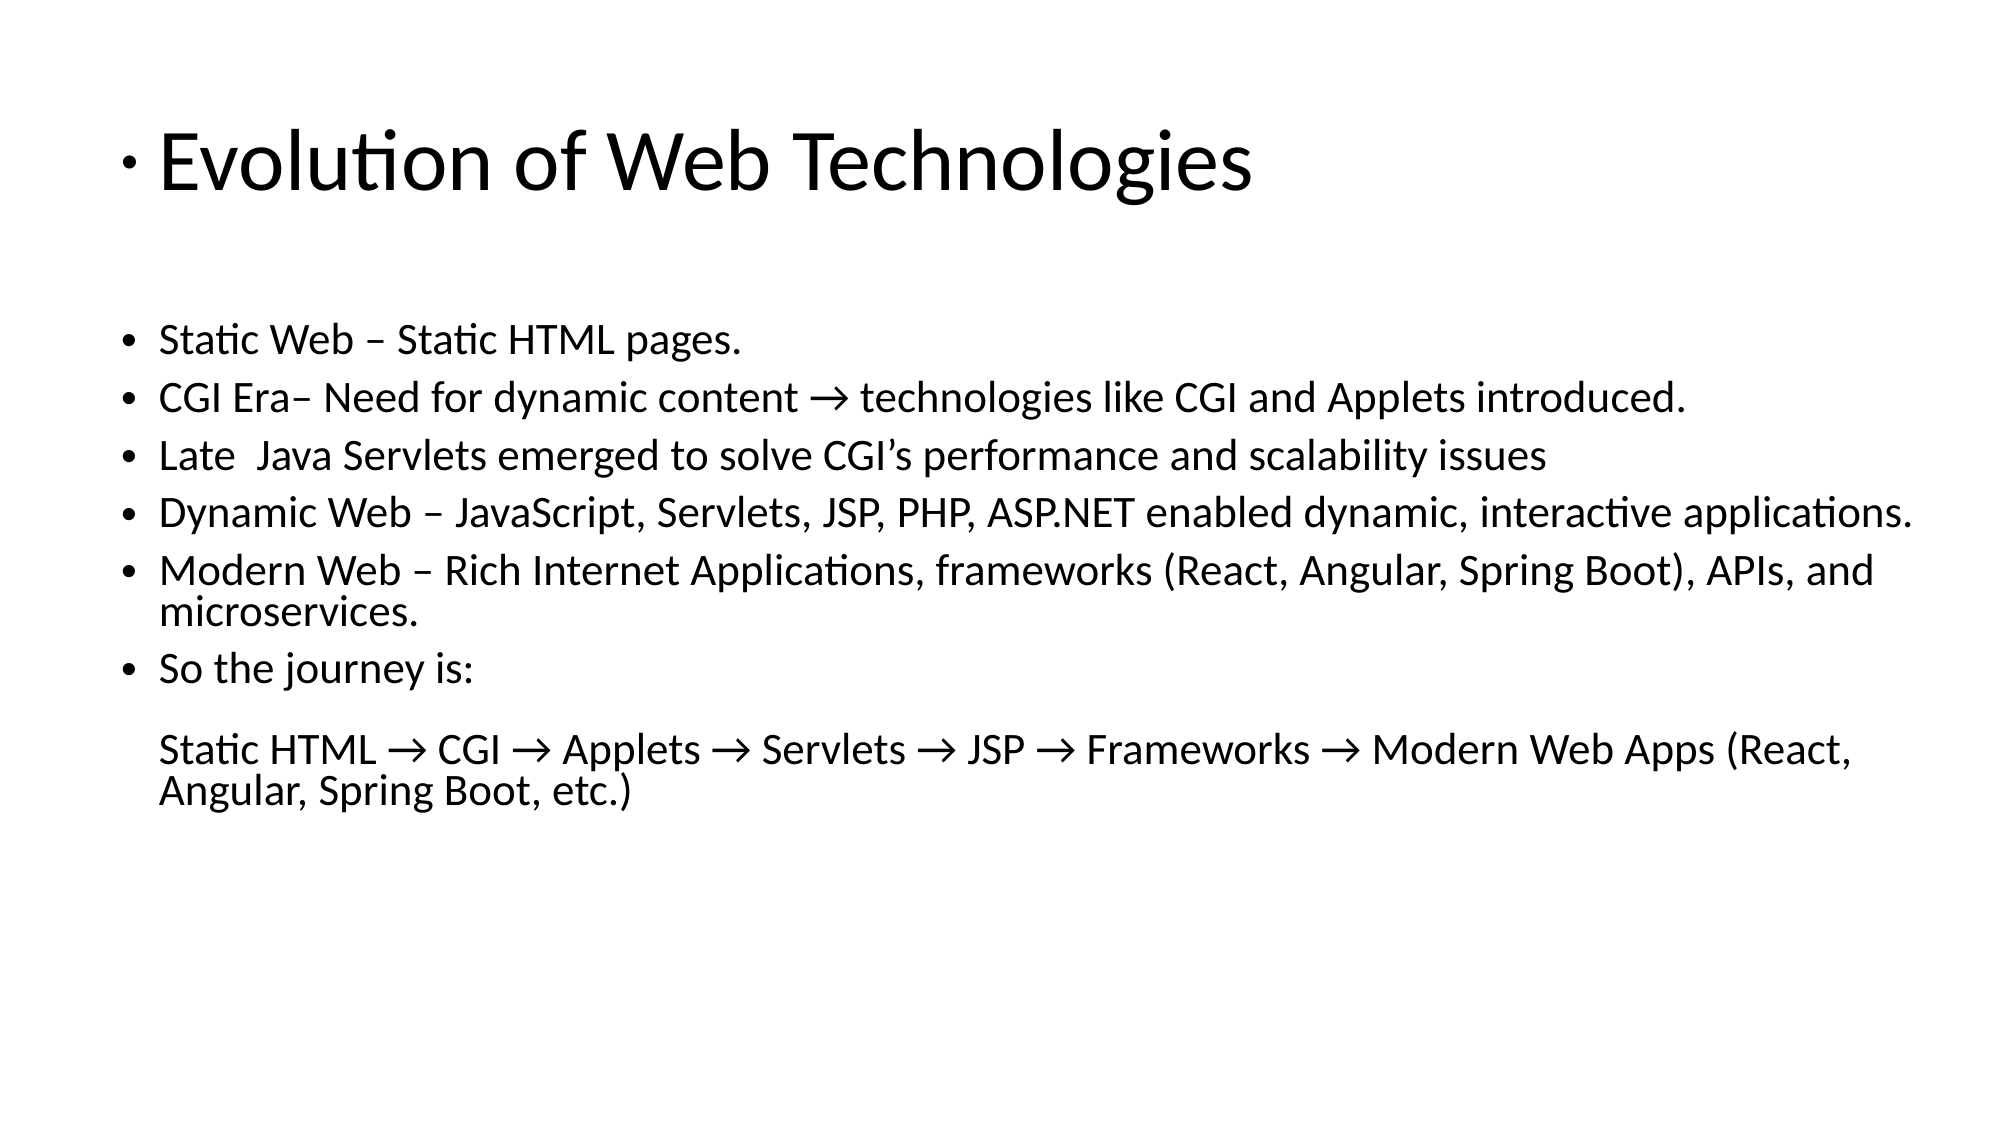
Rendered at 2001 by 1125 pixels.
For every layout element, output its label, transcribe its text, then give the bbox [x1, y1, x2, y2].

subtitle Evolution of Web Technologies Static Web – Static HTML pages. CGI Era– Need for dynamic content → technologies like CGI and Applets introduced. Late Java Servlets emerged to solve CGI’s performance and scalability issues Dynamic Web – JavaScript, Servlets, JSP, PHP, ASP.NET enabled dynamic, interactive applications. Modern Web – Rich Internet Applications, frameworks (React, Angular, Spring Boot), APIs, and microservices. So the journey is: Static HTML → CGI → Applets → Servlets → JSP → Frameworks → Modern Web Apps (React, Angular, Spring Boot, etc.) [106, 119, 2000, 836]
